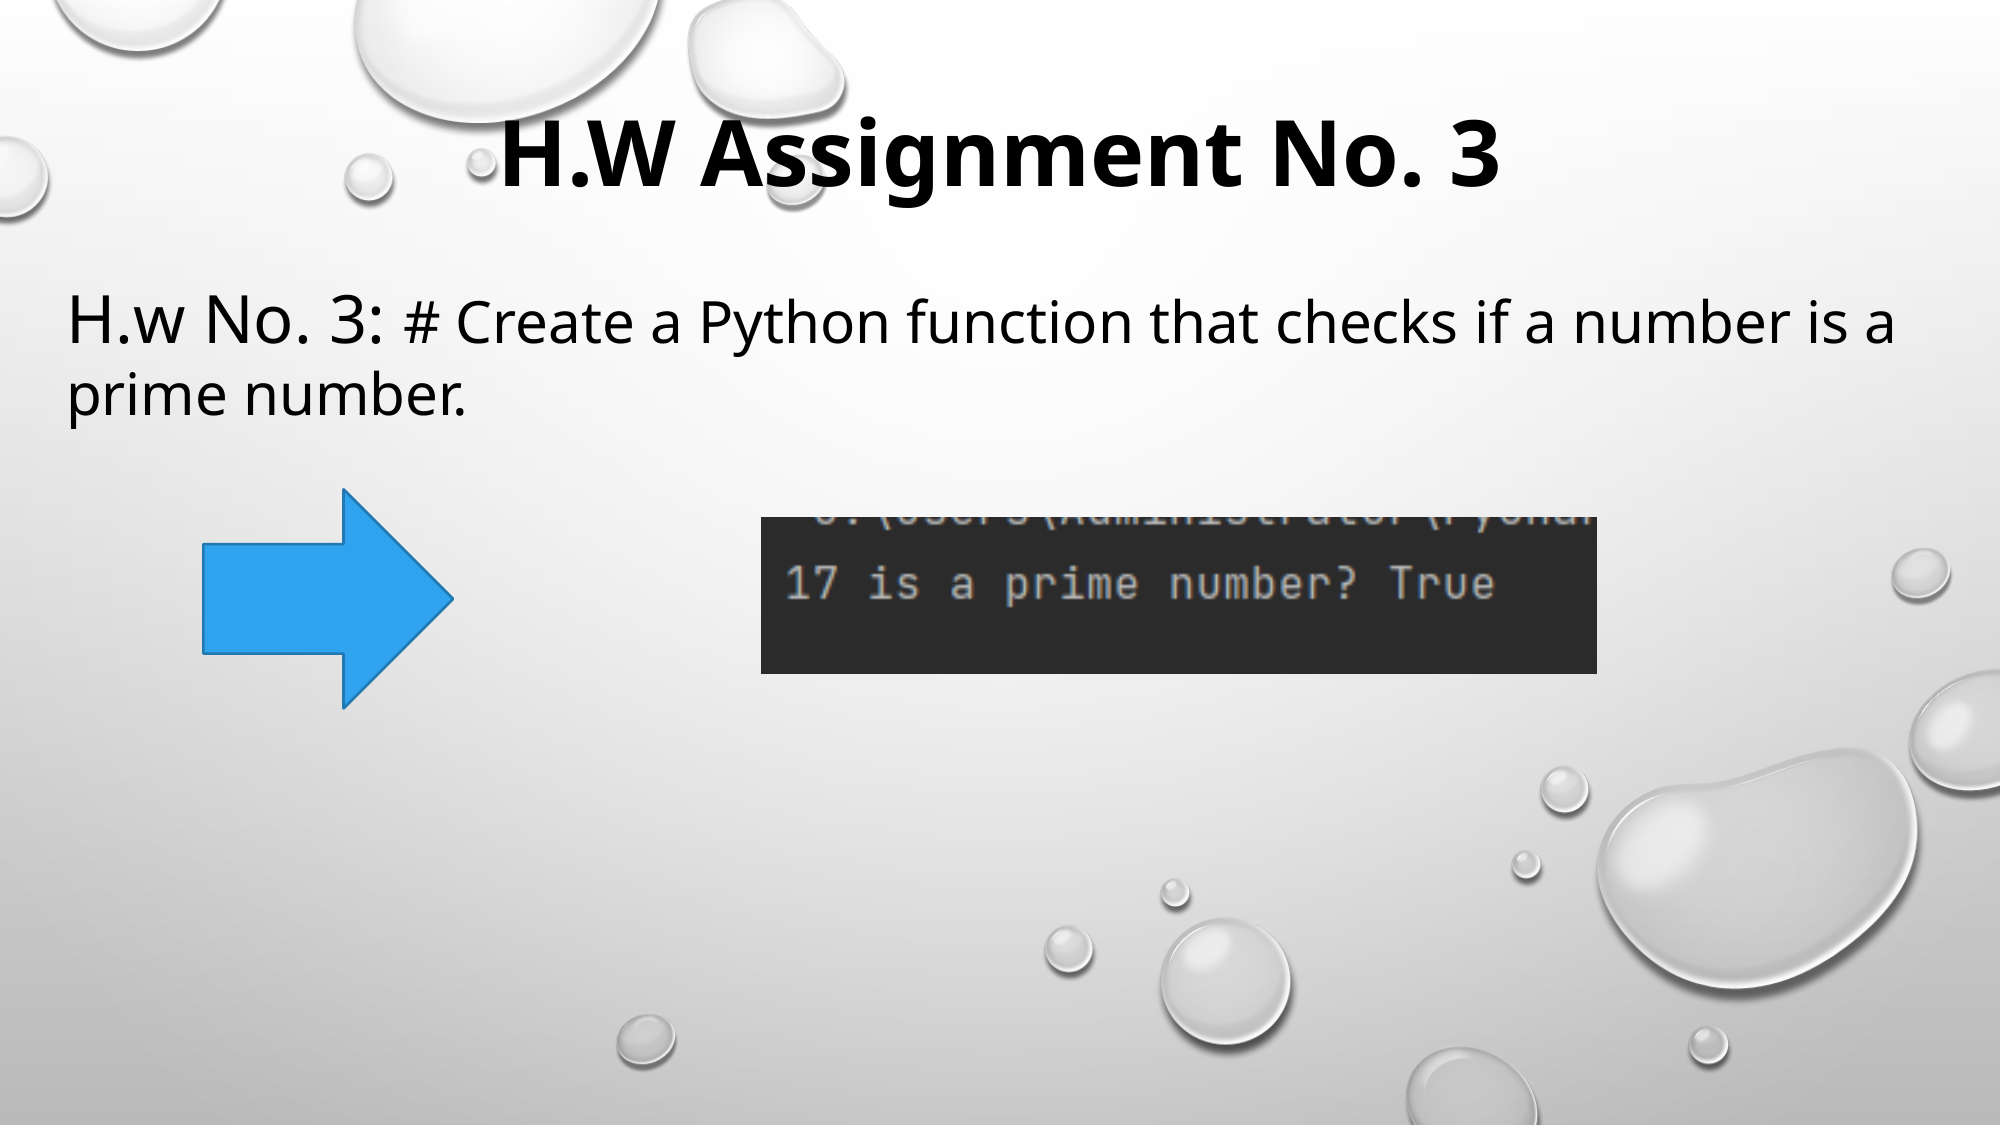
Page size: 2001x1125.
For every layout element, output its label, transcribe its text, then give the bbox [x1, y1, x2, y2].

picture [0, 0, 2000, 1125]
text_box H.W Assignment No. 3 [137, 0, 1863, 212]
text_box H.w No. 3: # Create a Python function that checks if a number is a prime number. [51, 269, 1949, 435]
text_box [202, 488, 454, 710]
